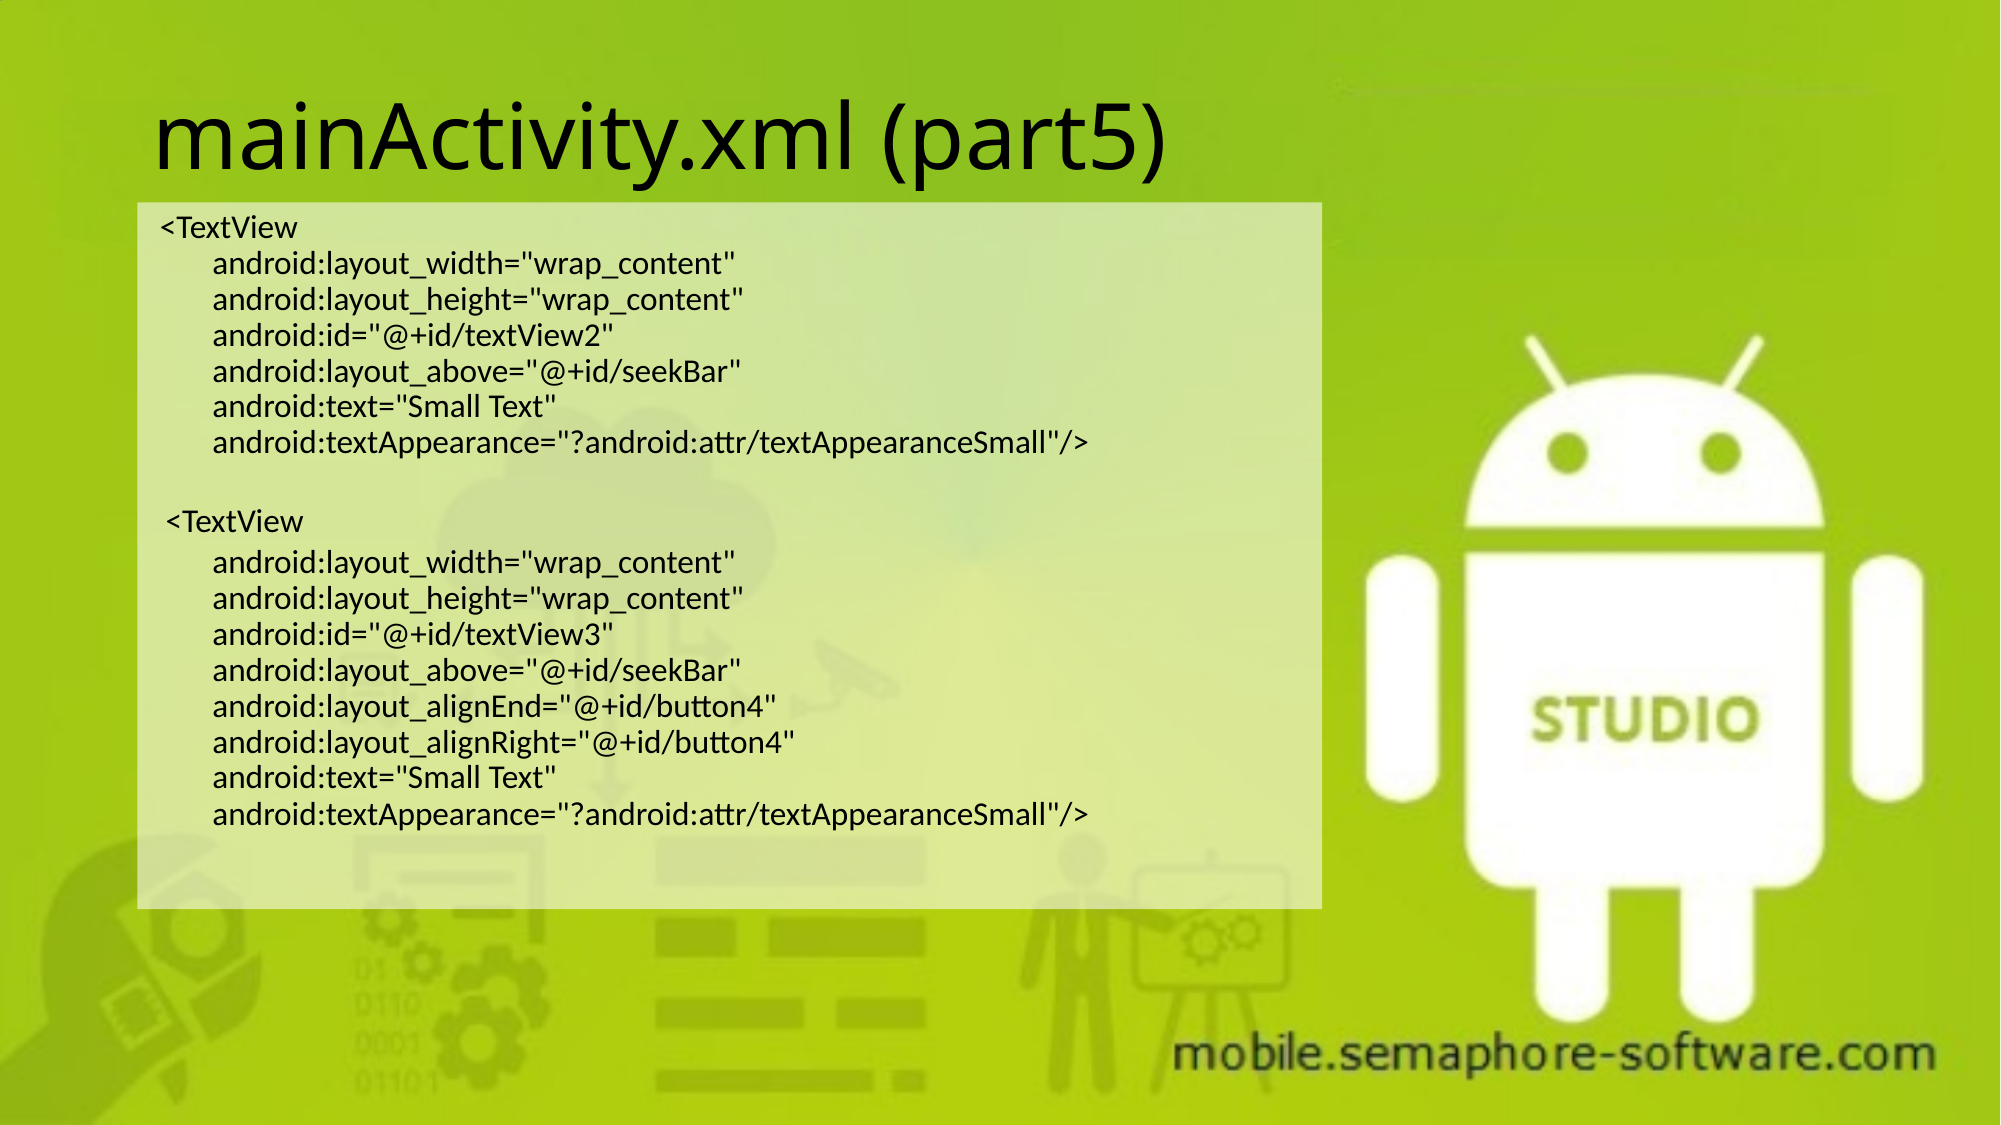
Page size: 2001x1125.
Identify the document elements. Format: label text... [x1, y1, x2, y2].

list <TextView android:layout_width="wrap_content" android:layout_height="wrap_content" android:id="@+id/textView2" android:layout_above="@+id/seekBar" android:text="Small Text" android:textAppearance="?android:attr/textAppearanceSmall"/> <TextView android:layout_width="wrap_content" android:layout_height="wrap_content" android:id="@+id/textView3" android:layout_above="@+id/seekBar" android:layout_alignEnd="@+id/button4" android:layout_alignRight="@+id/button4" android:text="Small Text" android:textAppearance="?android:attr/textAppearanceSmall"/> [137, 202, 1323, 910]
title mainActivity.xml (part5) [137, 59, 1863, 221]
picture [0, 0, 2001, 1125]
